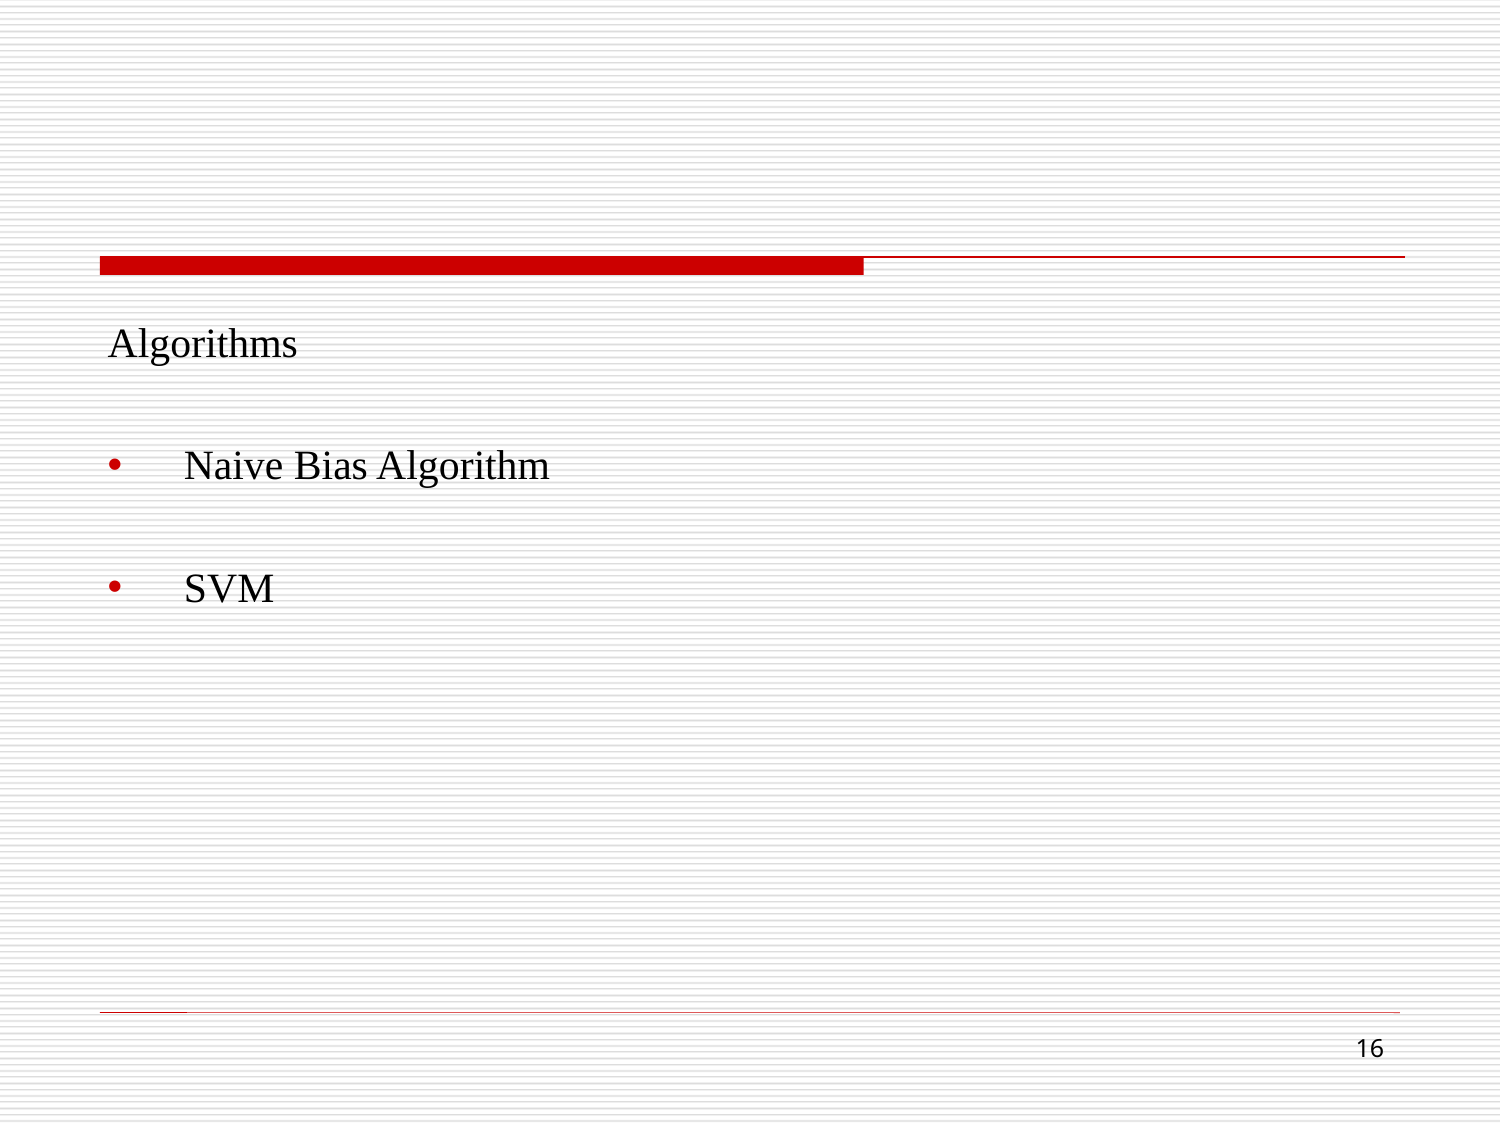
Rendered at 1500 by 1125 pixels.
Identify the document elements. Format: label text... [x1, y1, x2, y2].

picture [0, 0, 1500, 1125]
list Algorithms Naive Bias Algorithm SVM [92, 313, 1405, 1013]
slide_number 16 [1074, 1024, 1400, 1102]
